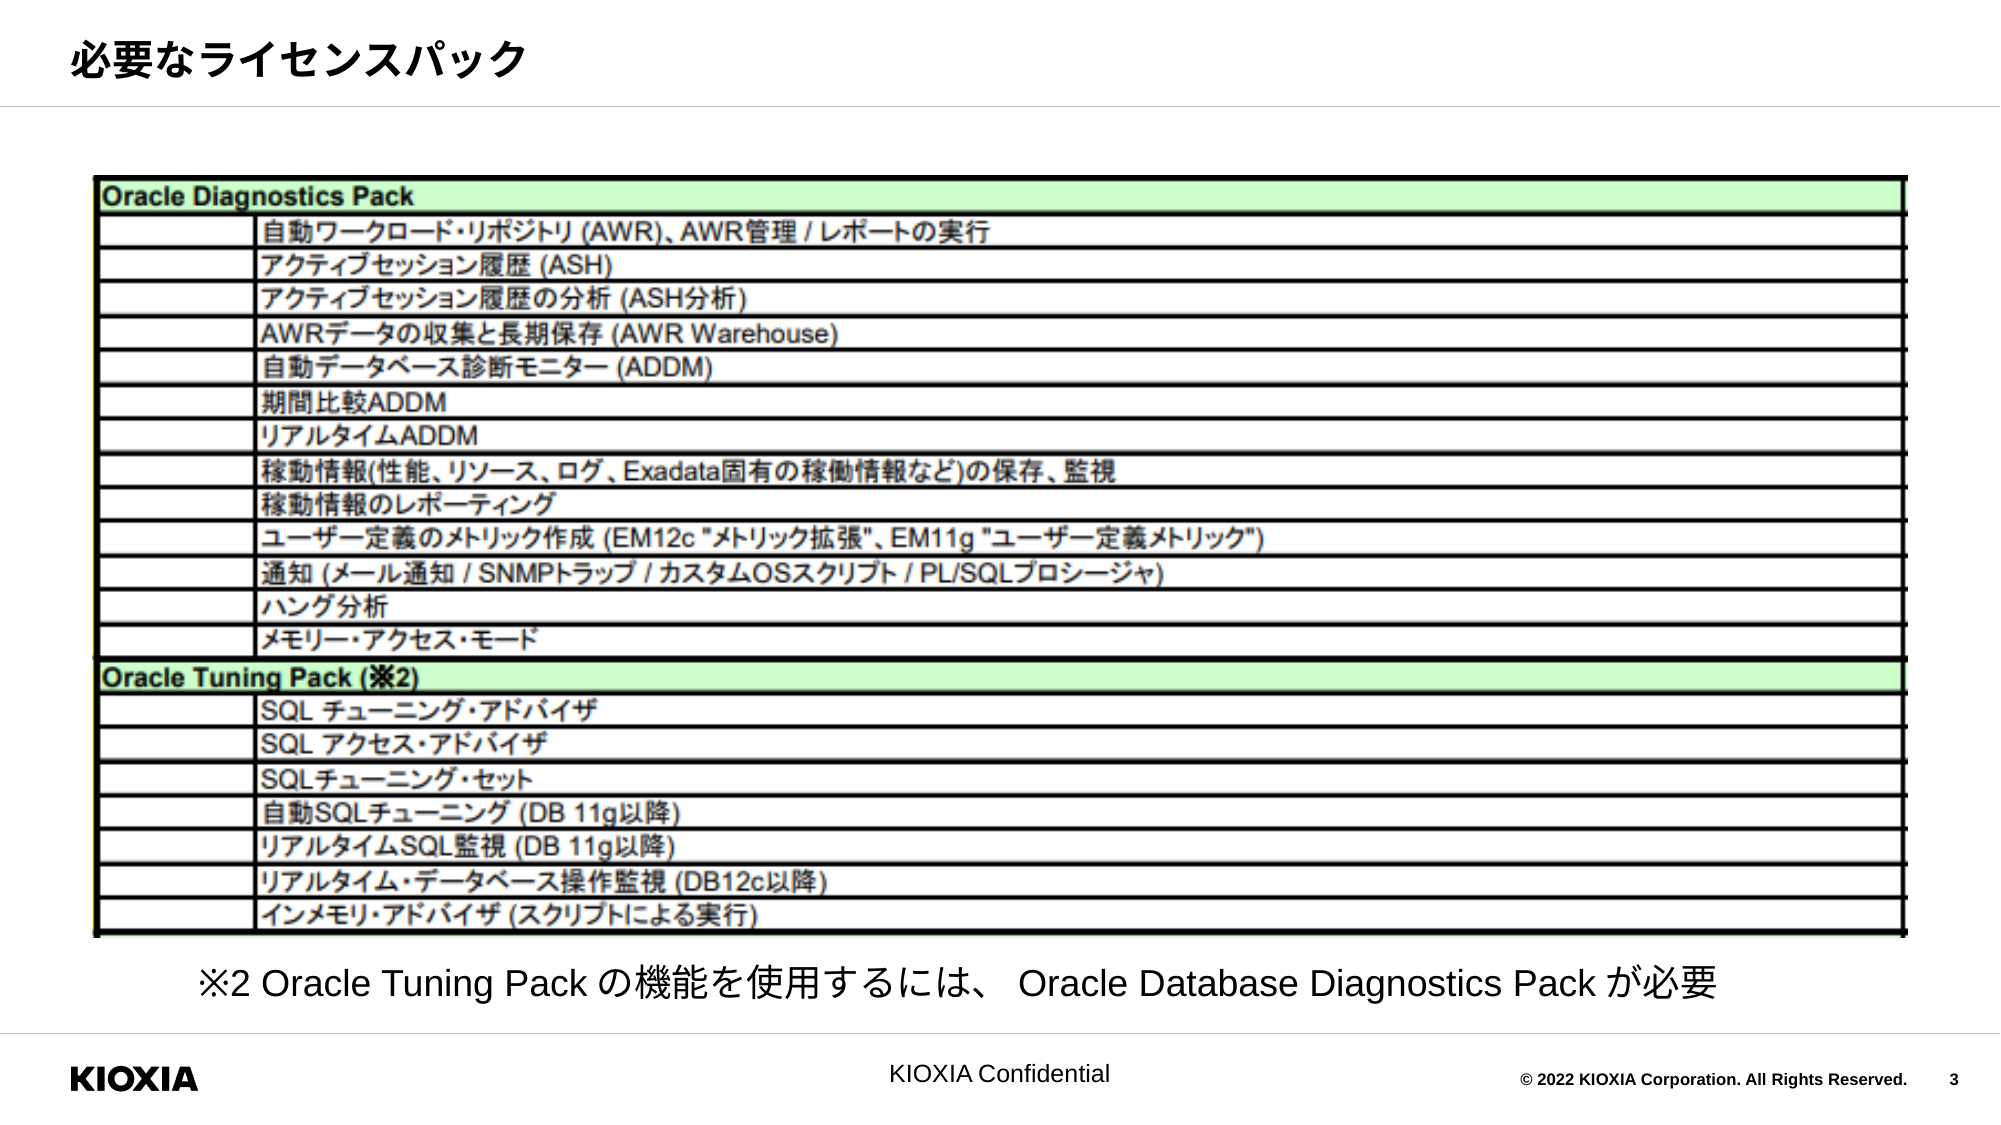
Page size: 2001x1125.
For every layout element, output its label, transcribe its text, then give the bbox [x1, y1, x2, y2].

footer KIOXIA Confidential [662, 1042, 1338, 1103]
picture [92, 175, 1908, 938]
title 必要なライセンスパック [70, 22, 1930, 94]
text_box ※2 Oracle Tuning Packの機能を使用するには、Oracle Database Diagnostics Packが必要 [183, 951, 1817, 1012]
picture [0, 1032, 210, 1125]
